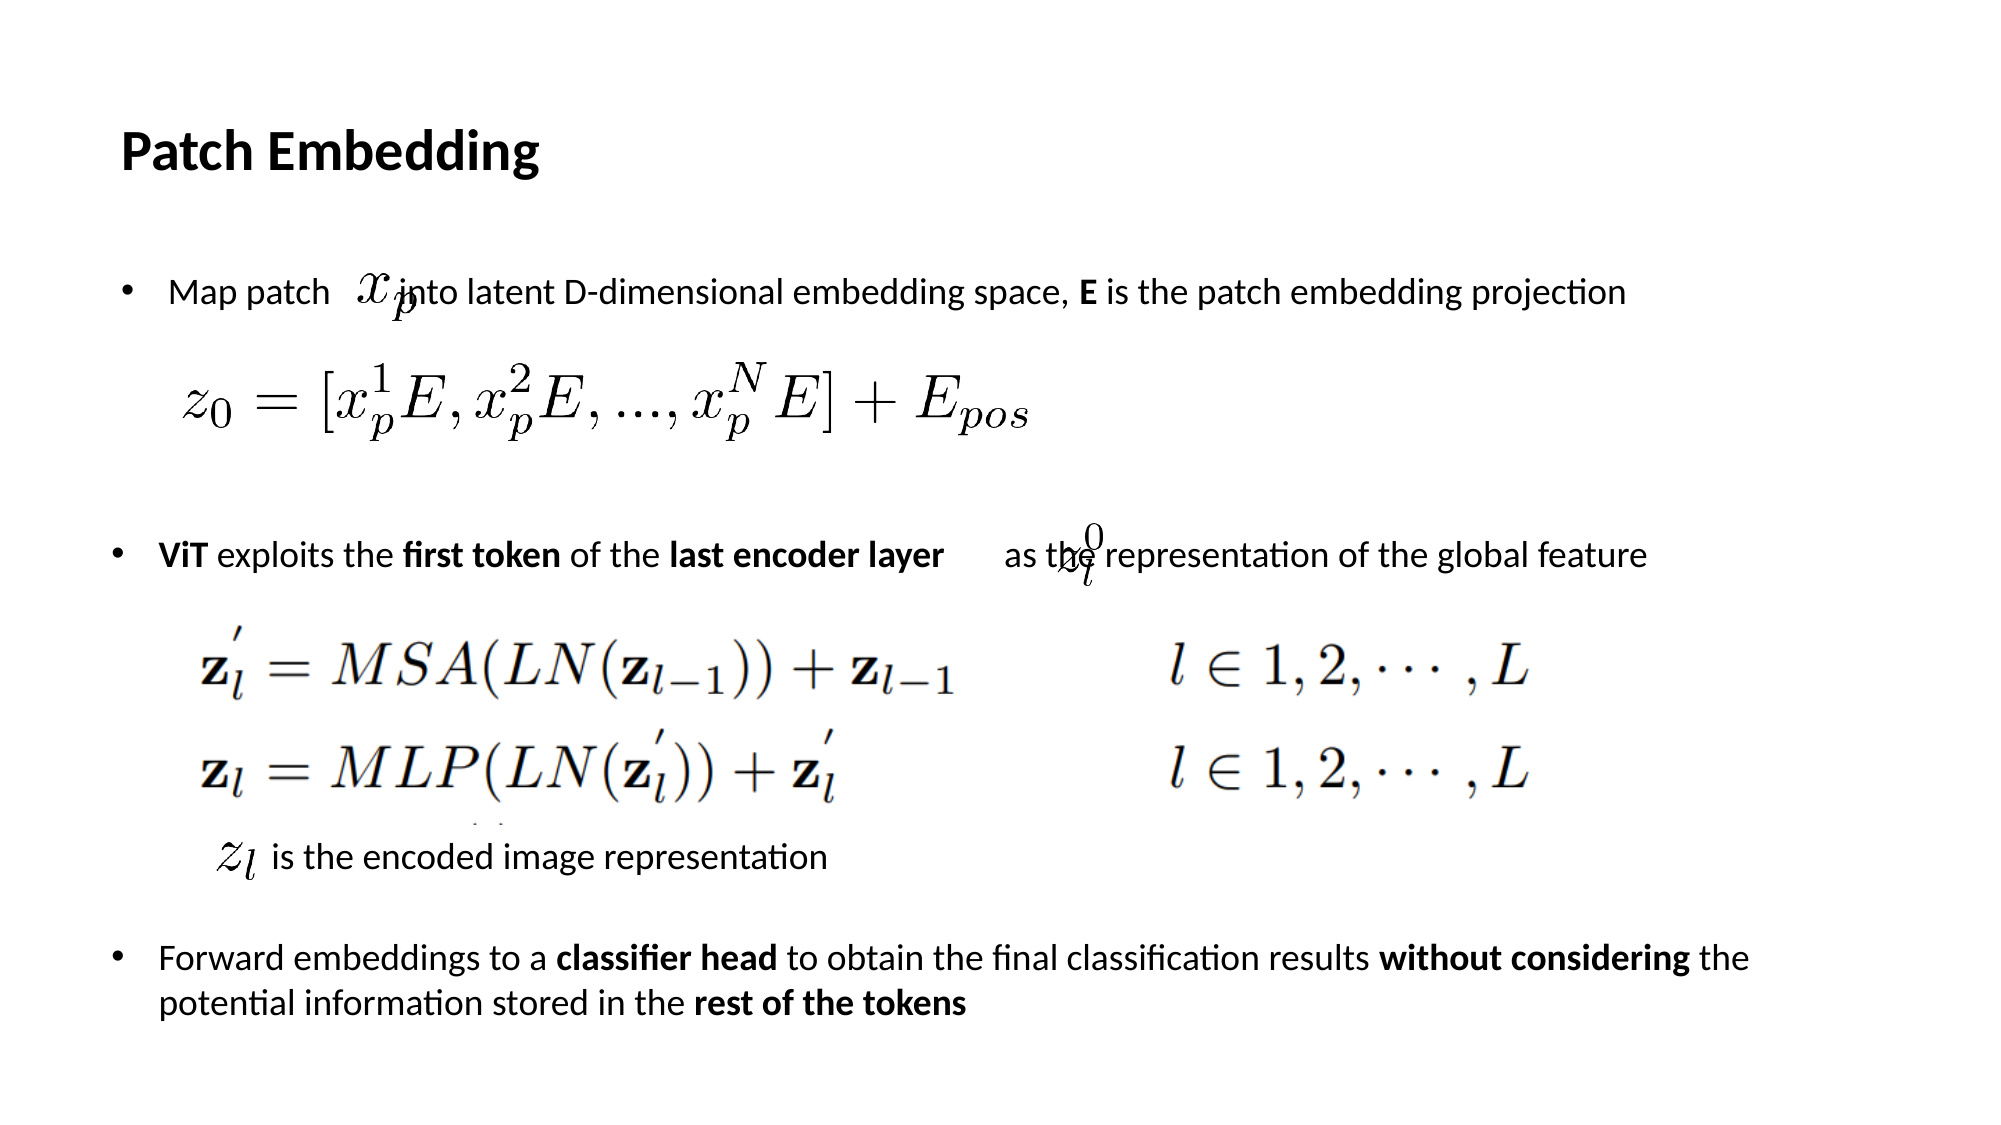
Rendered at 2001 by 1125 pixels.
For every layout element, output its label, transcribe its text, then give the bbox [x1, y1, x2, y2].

picture [216, 842, 255, 880]
title Patch Embedding [106, 42, 1832, 259]
picture [182, 616, 1557, 825]
text_box ViT exploits the first token of the last encoder layer as the representation of the global feature [96, 523, 1057, 583]
picture [357, 273, 417, 321]
text_box ViT exploits the first token of the last encoder layer as the representation of the global feature [1103, 523, 1903, 583]
text_box is the encoded image representation [248, 825, 1074, 885]
picture [182, 362, 1028, 441]
picture [1057, 523, 1103, 586]
text_box Forward embeddings to a classifier head to obtain the final classification results without considering the potential information stored in the rest of the tokens [96, 925, 1903, 1031]
text_box Map patch into latent D-dimensional embedding space, E is the patch embedding projection [106, 259, 1913, 320]
